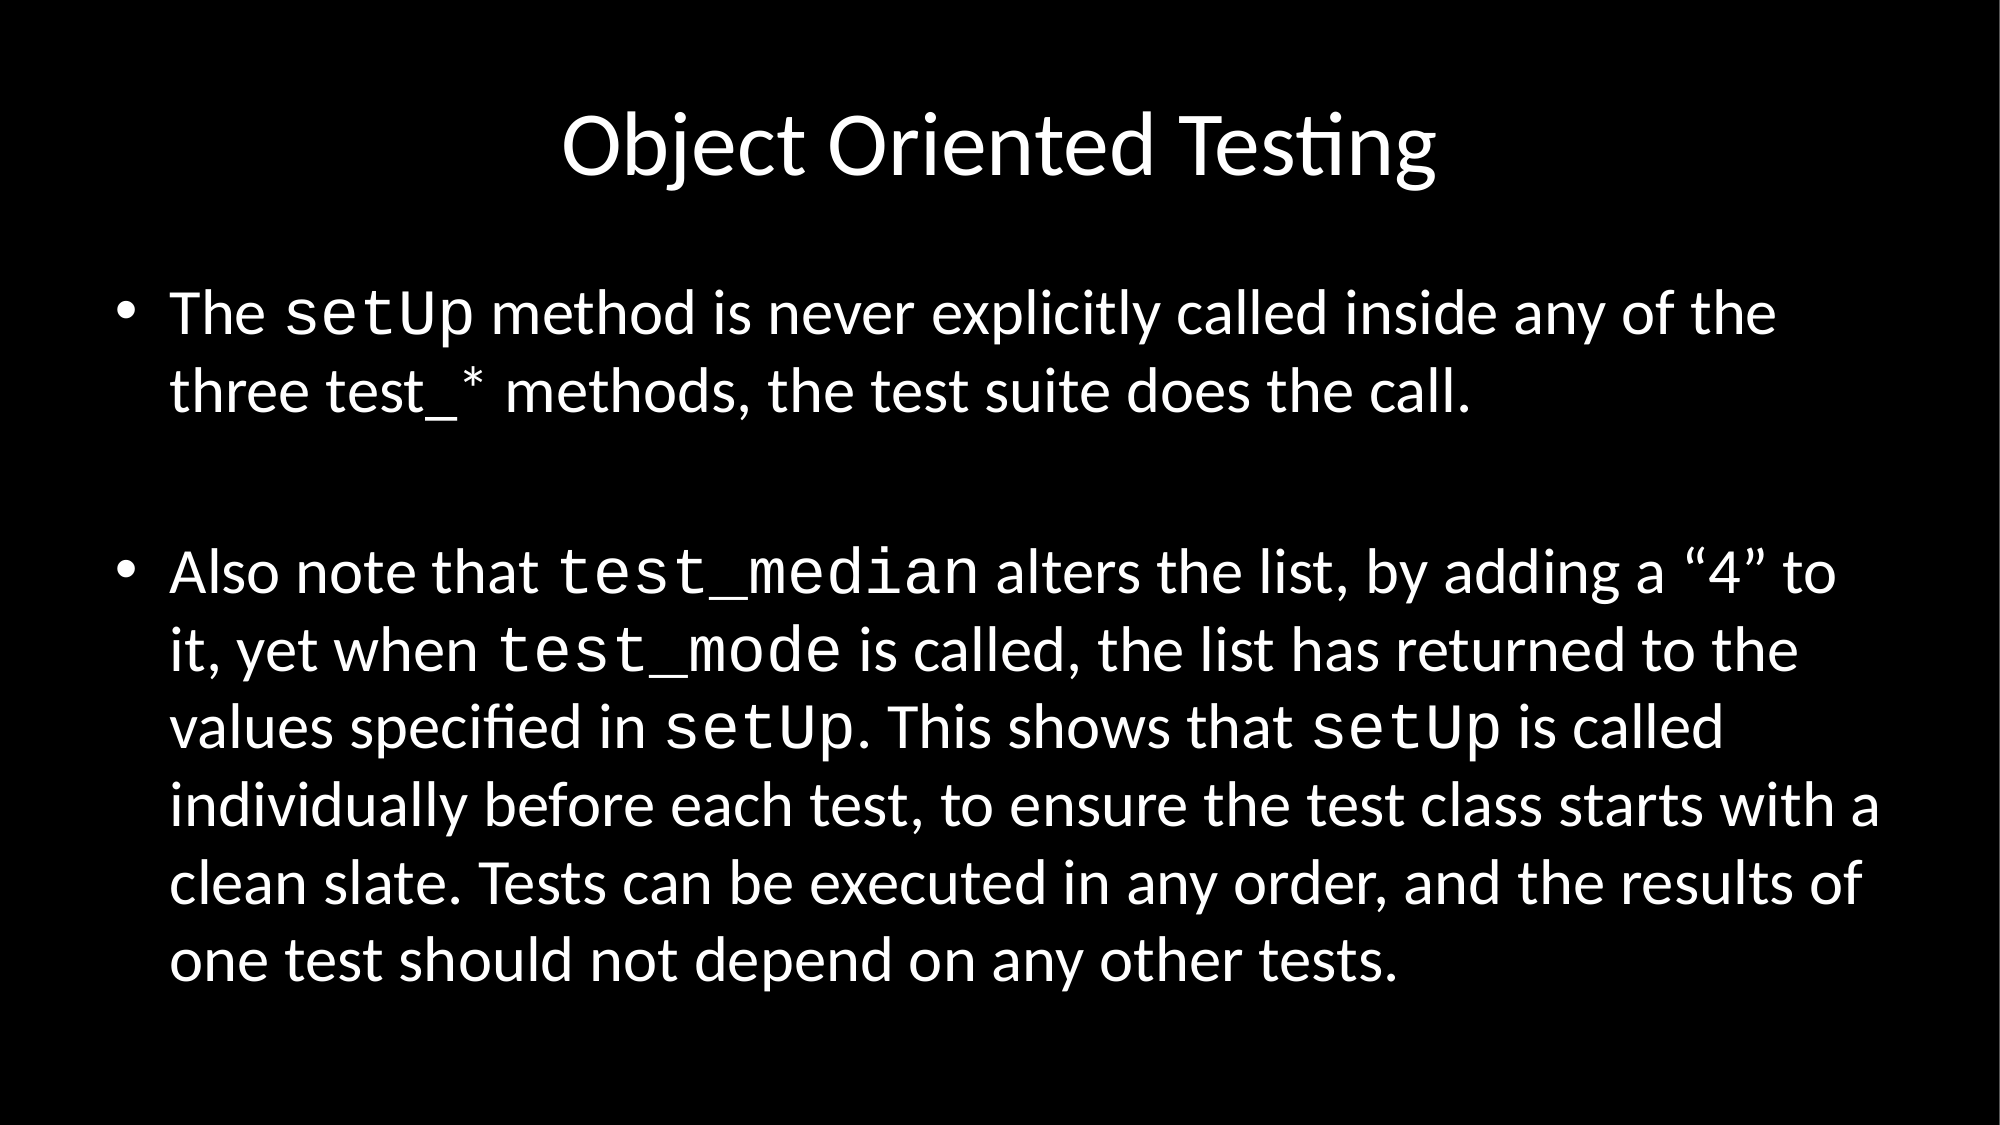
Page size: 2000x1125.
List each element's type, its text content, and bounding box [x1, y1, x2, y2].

title Object Oriented Testing [99, 45, 1900, 233]
list The setUp method is never explicitly called inside any of the three test_* methods, the test suite does the call. Also note that test_median alters the list, by adding a “4” to it, yet when test_mode is called, the list has returned to the values specified in setUp. This shows that setUp is called individually before each test, to ensure the test class starts with a clean slate. Tests can be executed in any order, and the results of one test should not depend on any other tests. [99, 262, 1900, 1005]
